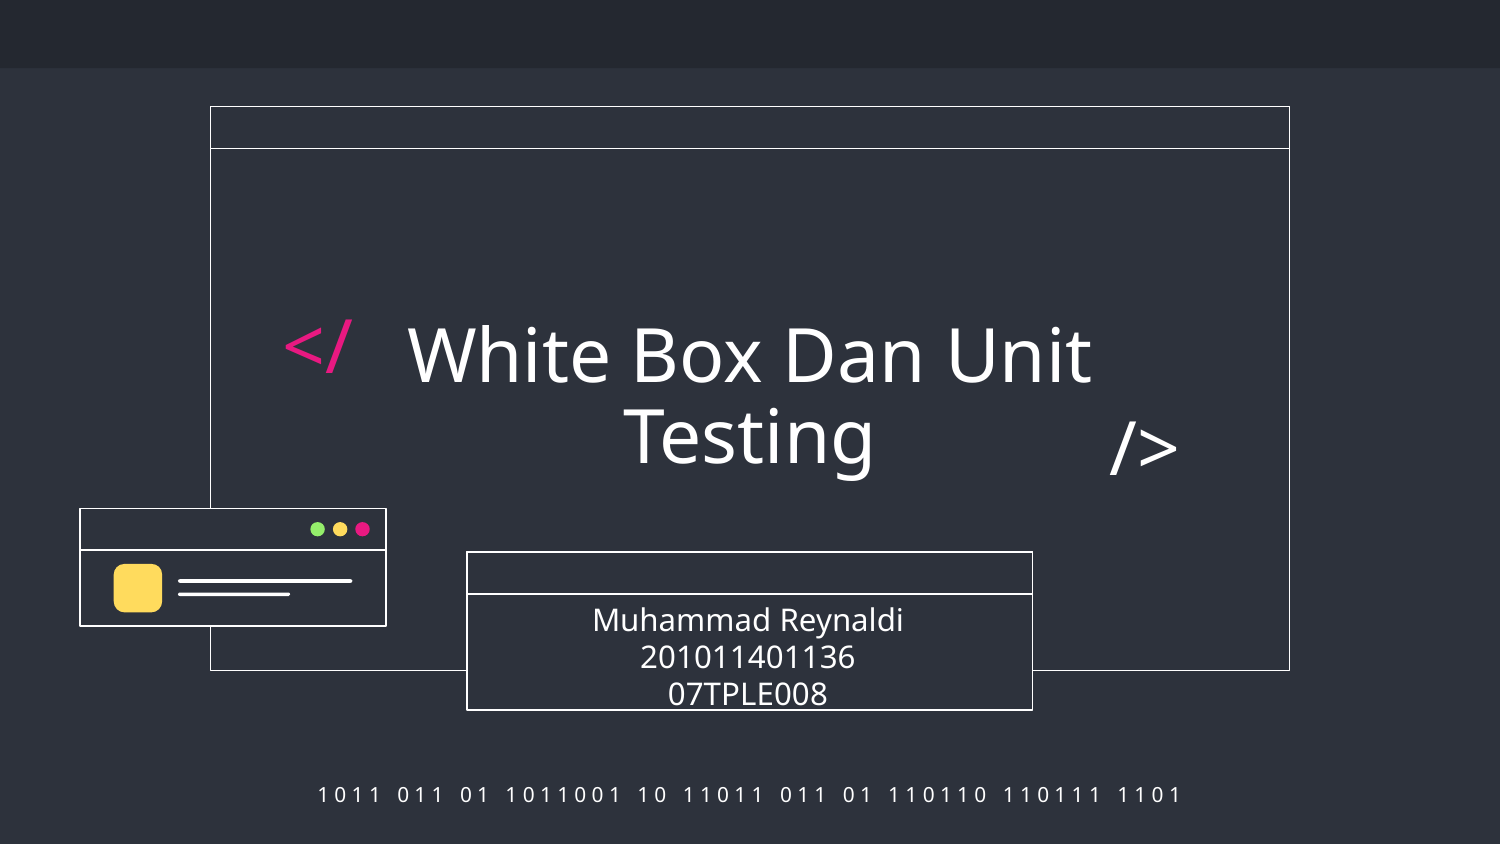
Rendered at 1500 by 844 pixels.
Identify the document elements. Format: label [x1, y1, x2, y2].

text_box [210, 106, 1290, 671]
text_box [79, 507, 387, 627]
text_box [466, 551, 1033, 711]
